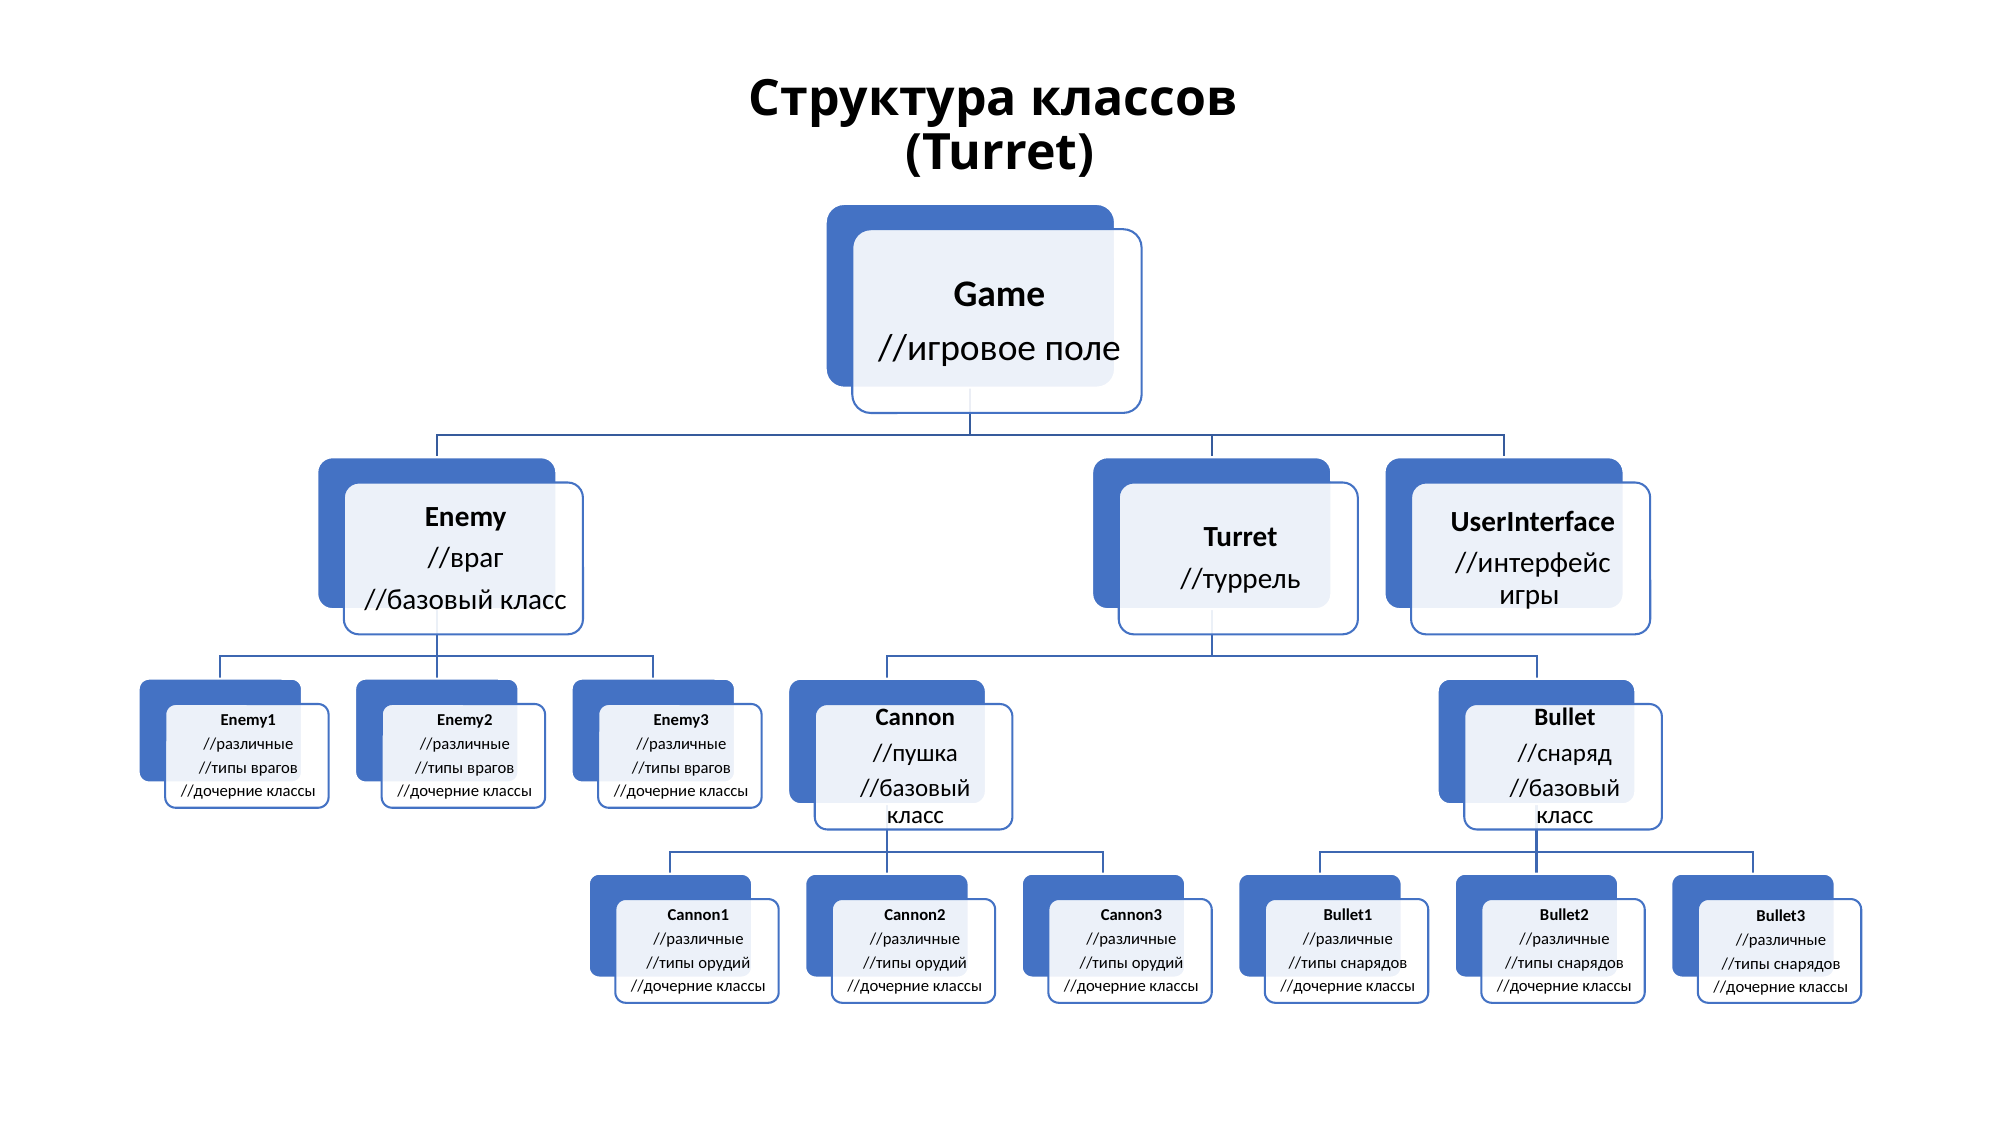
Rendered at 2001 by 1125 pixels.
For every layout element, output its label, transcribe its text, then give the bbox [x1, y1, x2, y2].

title Структура классов (Turret) [137, 59, 1863, 193]
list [137, 193, 1863, 1014]
